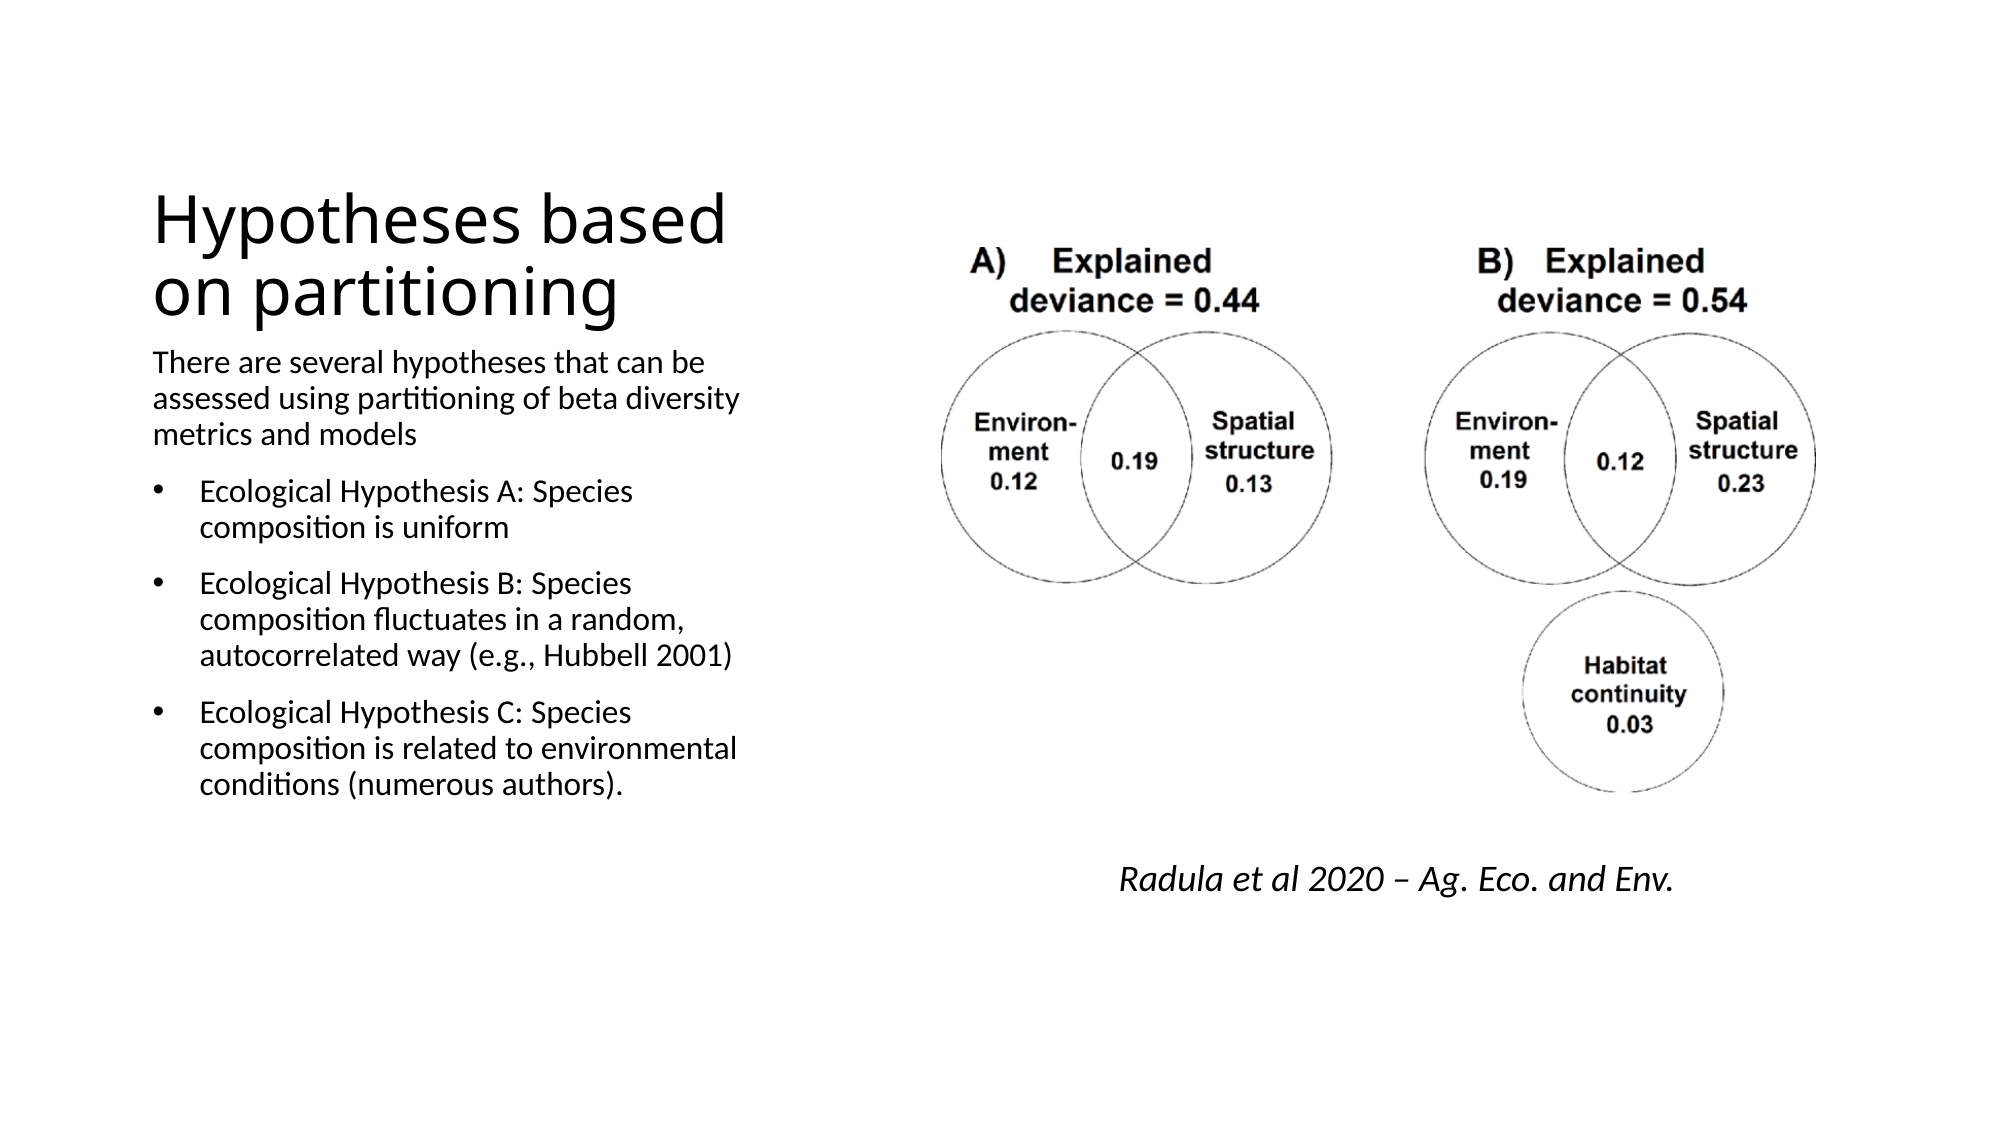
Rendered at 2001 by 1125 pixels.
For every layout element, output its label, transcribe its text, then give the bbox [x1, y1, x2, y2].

title Hypotheses based on partitioning [137, 75, 783, 337]
list There are several hypotheses that can be assessed using partitioning of beta diversity metrics and models Ecological Hypothesis A: Species composition is uniform Ecological Hypothesis B: Species composition fluctuates in a random, autocorrelated way (e.g., Hubbell 2001) Ecological Hypothesis C: Species composition is related to environmental conditions (numerous authors). [137, 337, 783, 963]
list [850, 161, 1863, 962]
text_box Radula et al 2020 – Ag. Eco. and Env. [1103, 846, 1749, 907]
picture [941, 247, 1816, 793]
